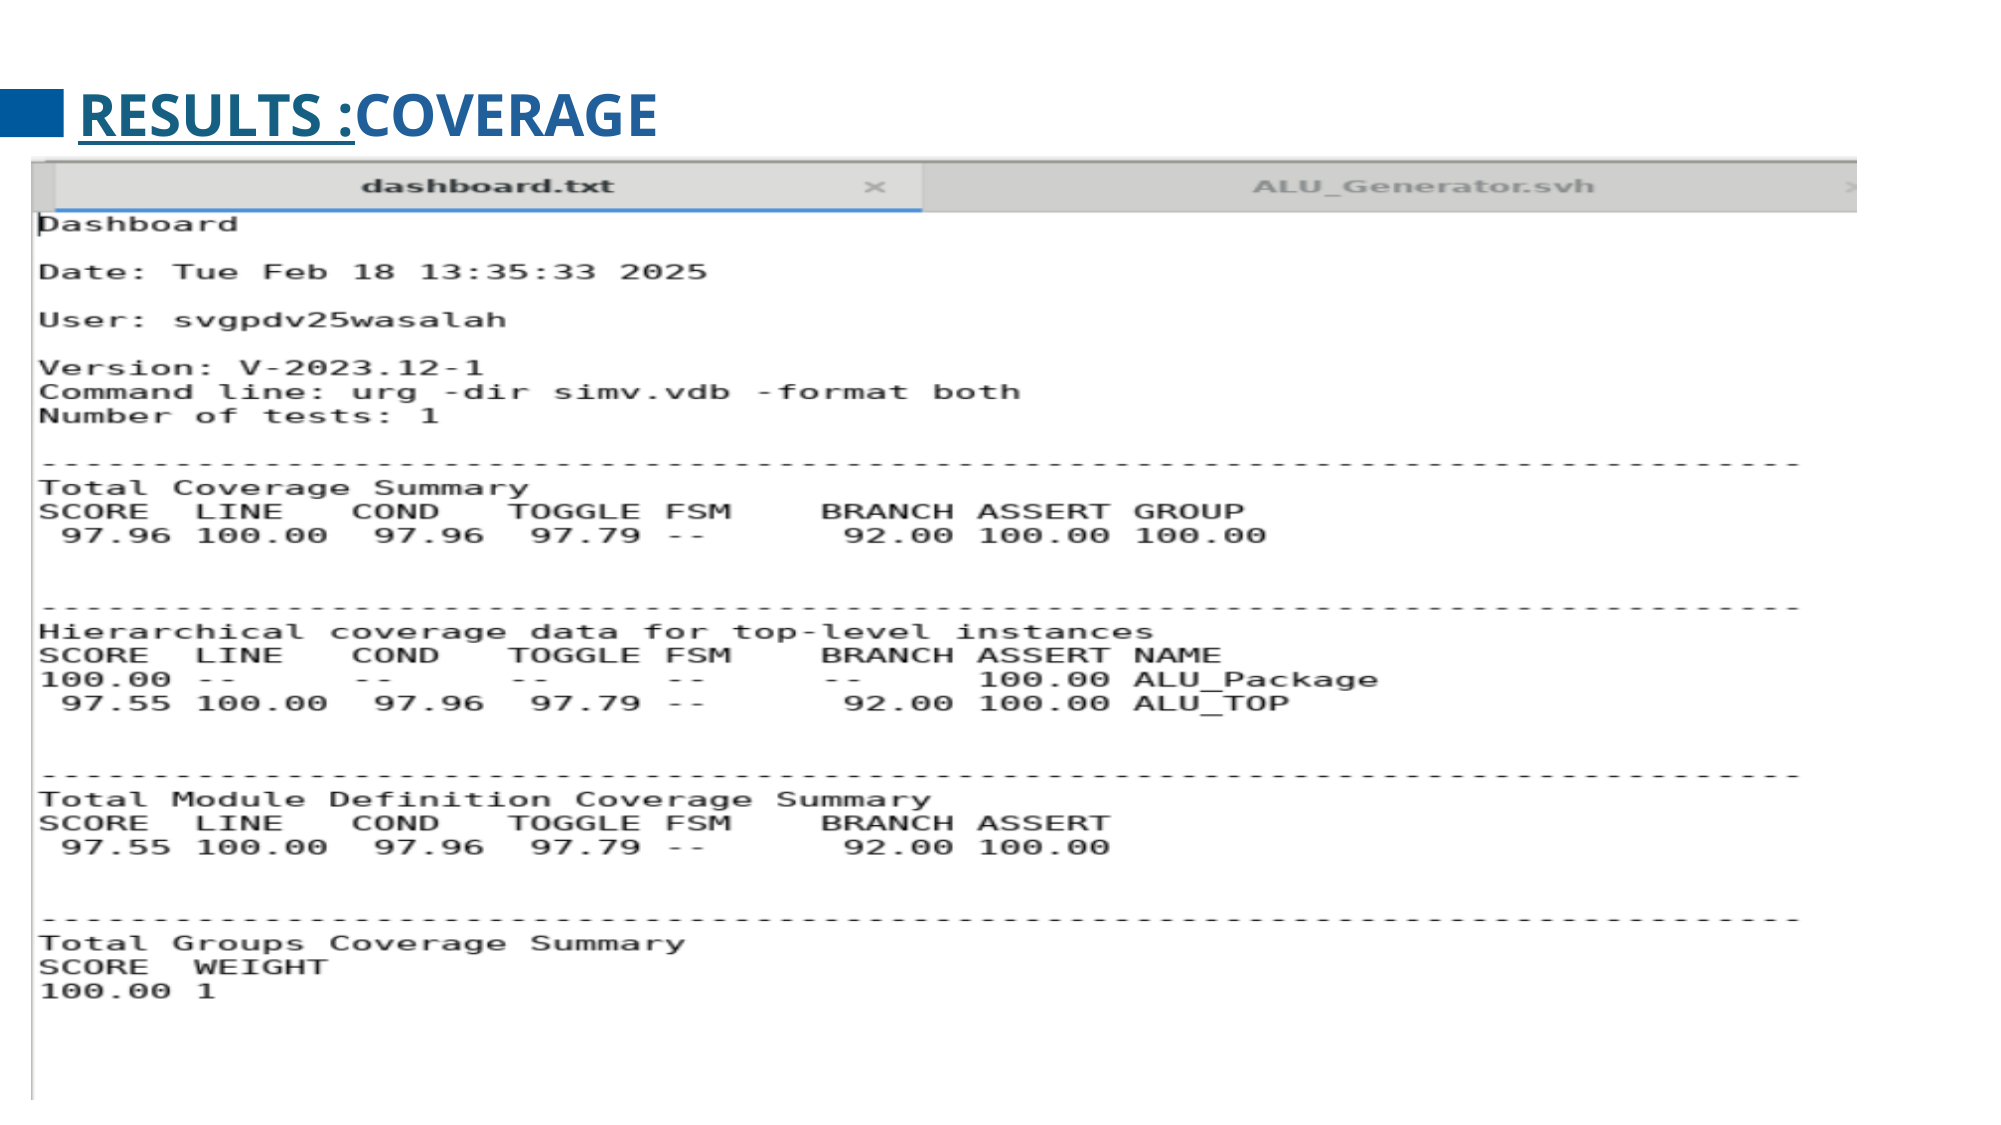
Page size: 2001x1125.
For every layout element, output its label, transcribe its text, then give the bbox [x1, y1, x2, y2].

text_box RESULTS :COVERAGE [63, 70, 1064, 155]
picture [31, 155, 1858, 1101]
text_box [0, 88, 63, 139]
